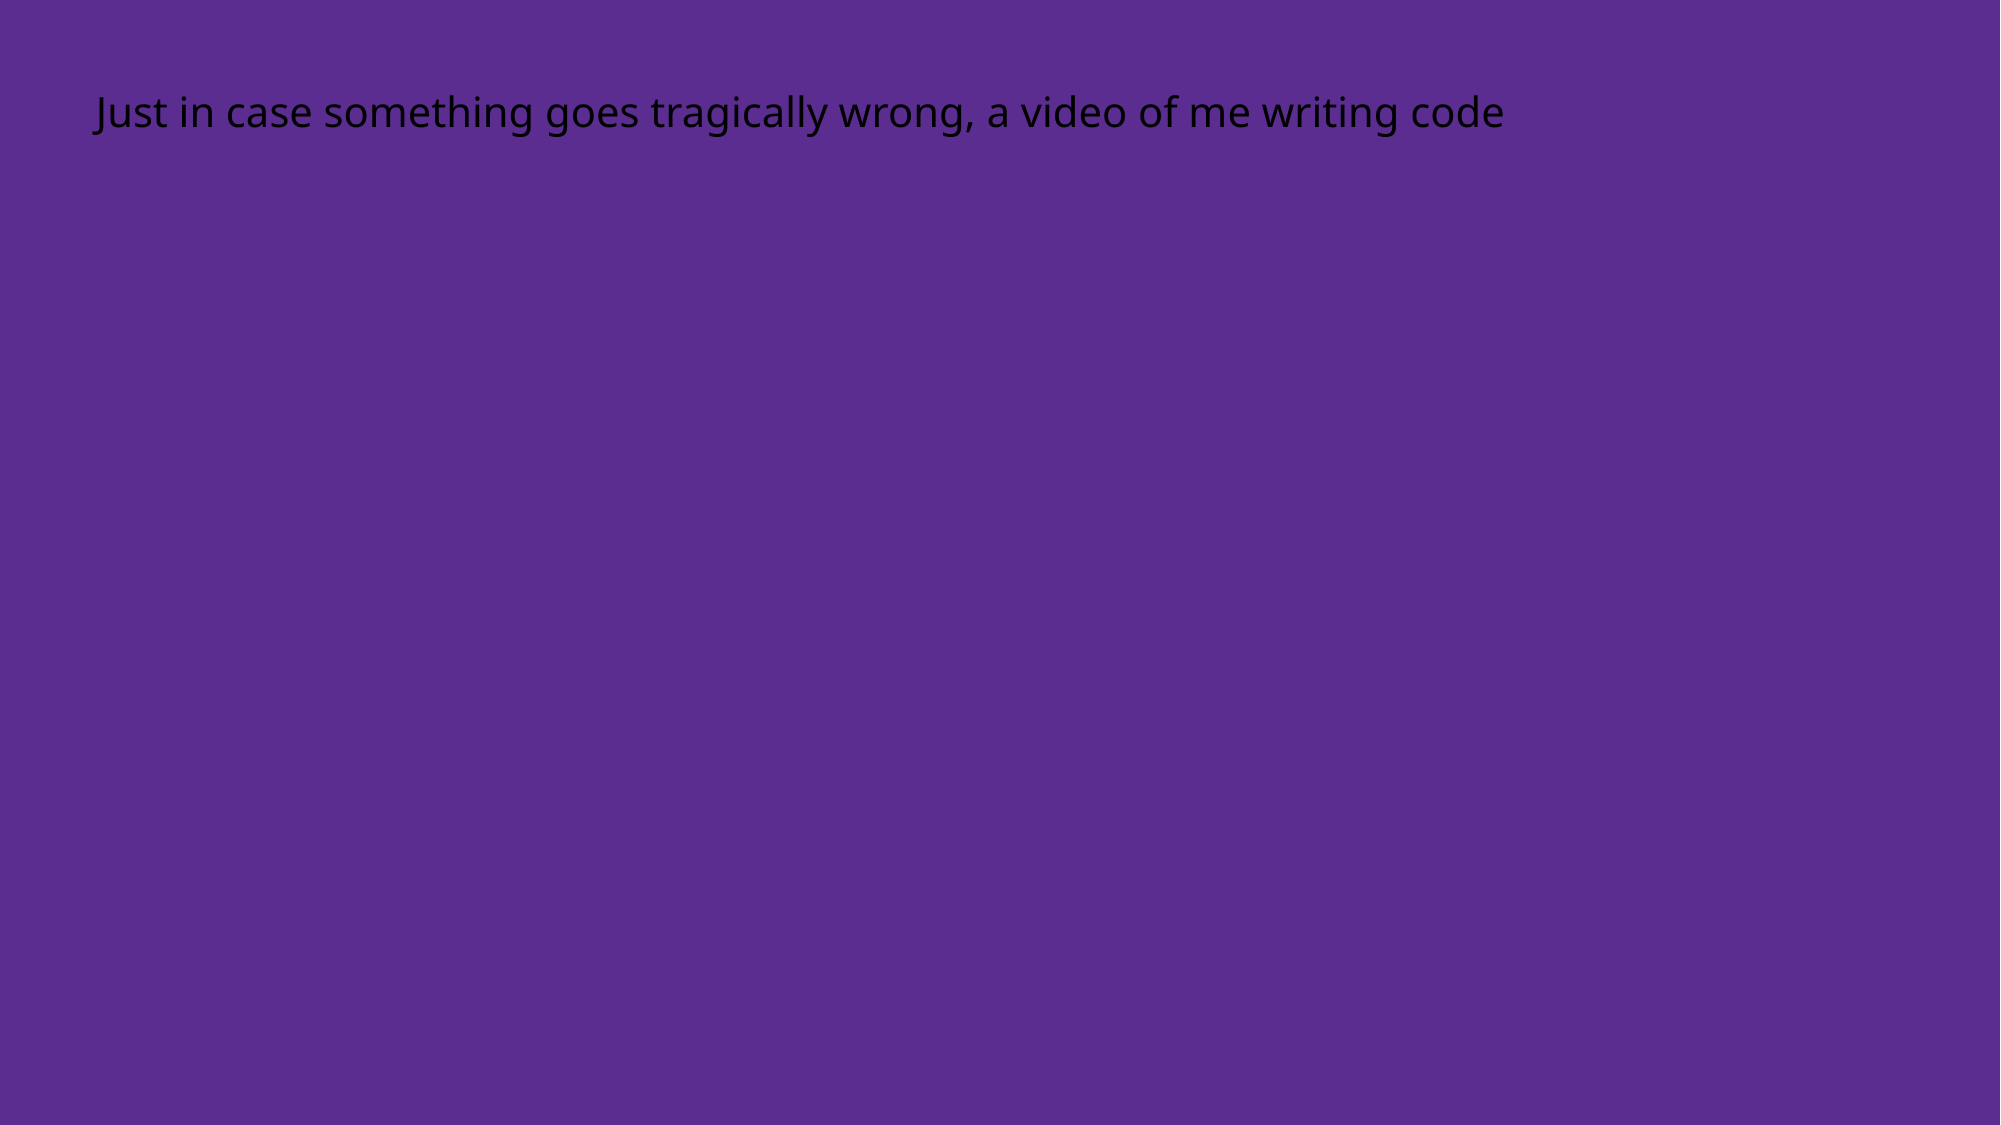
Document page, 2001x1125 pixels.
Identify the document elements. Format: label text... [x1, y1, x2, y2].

title Just in case something goes tragically wrong, a video of me writing code [95, 75, 1553, 187]
